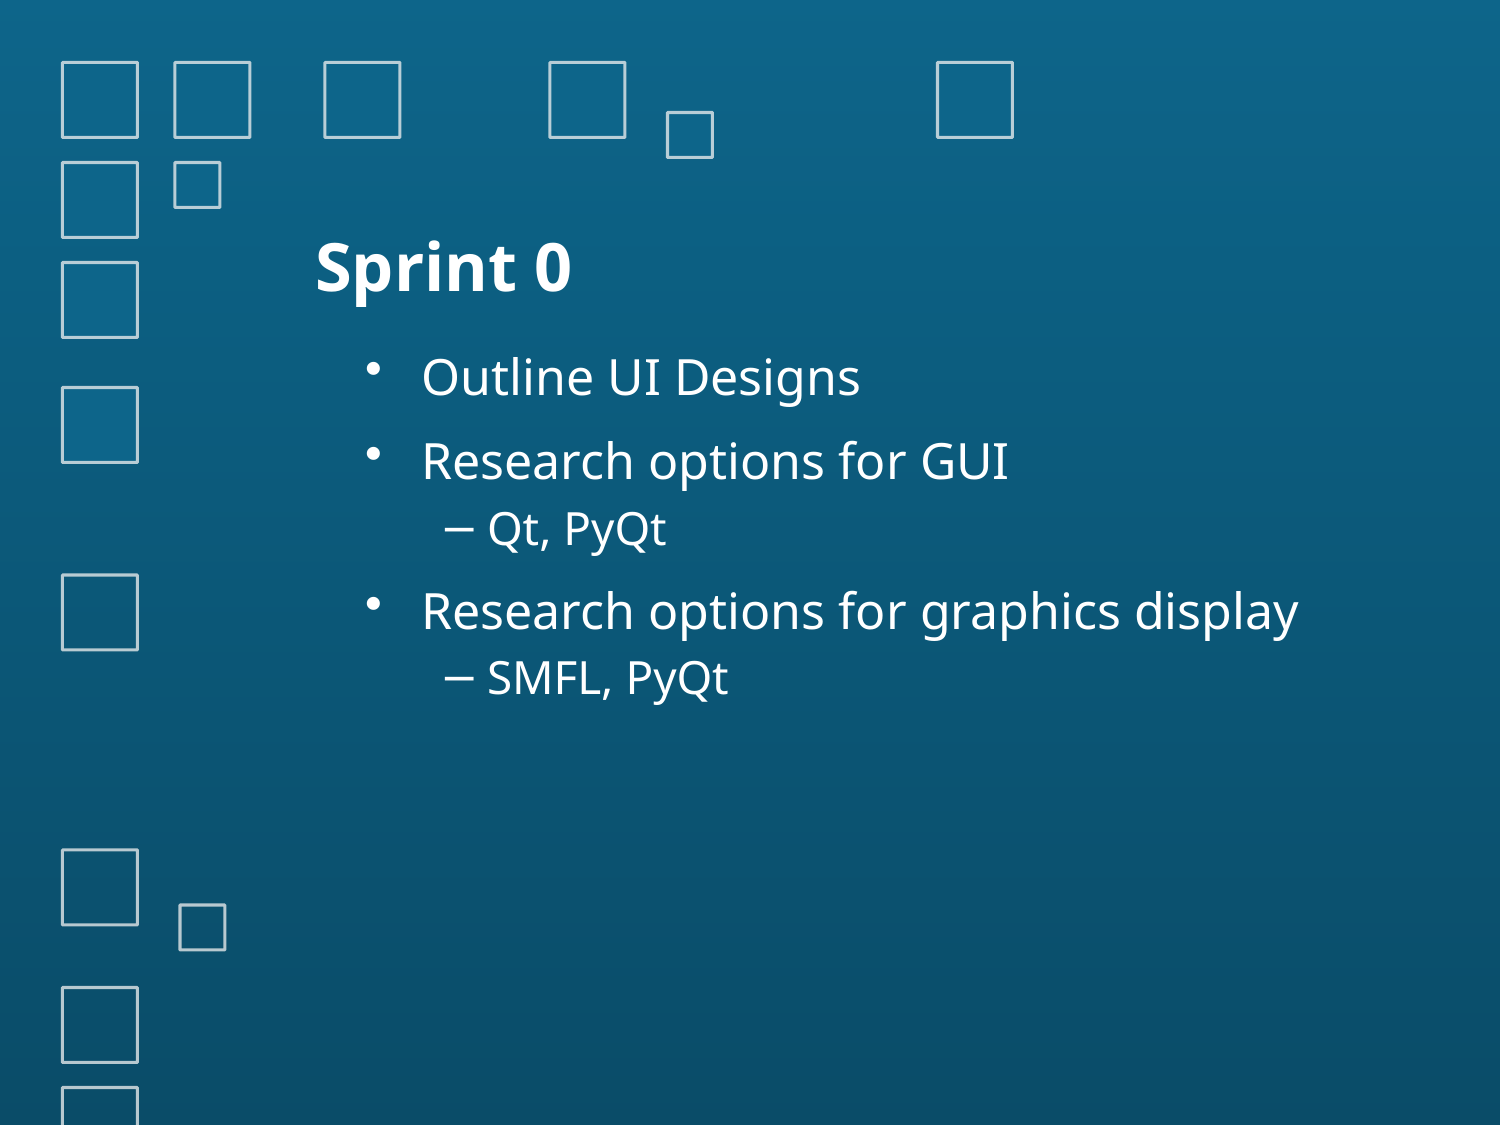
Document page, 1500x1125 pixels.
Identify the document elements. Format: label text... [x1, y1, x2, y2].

list Outline UI Designs Research options for GUI Qt, PyQt Research options for graphics display SMFL, PyQt [350, 337, 1388, 988]
title Sprint 0 [300, 174, 1388, 313]
